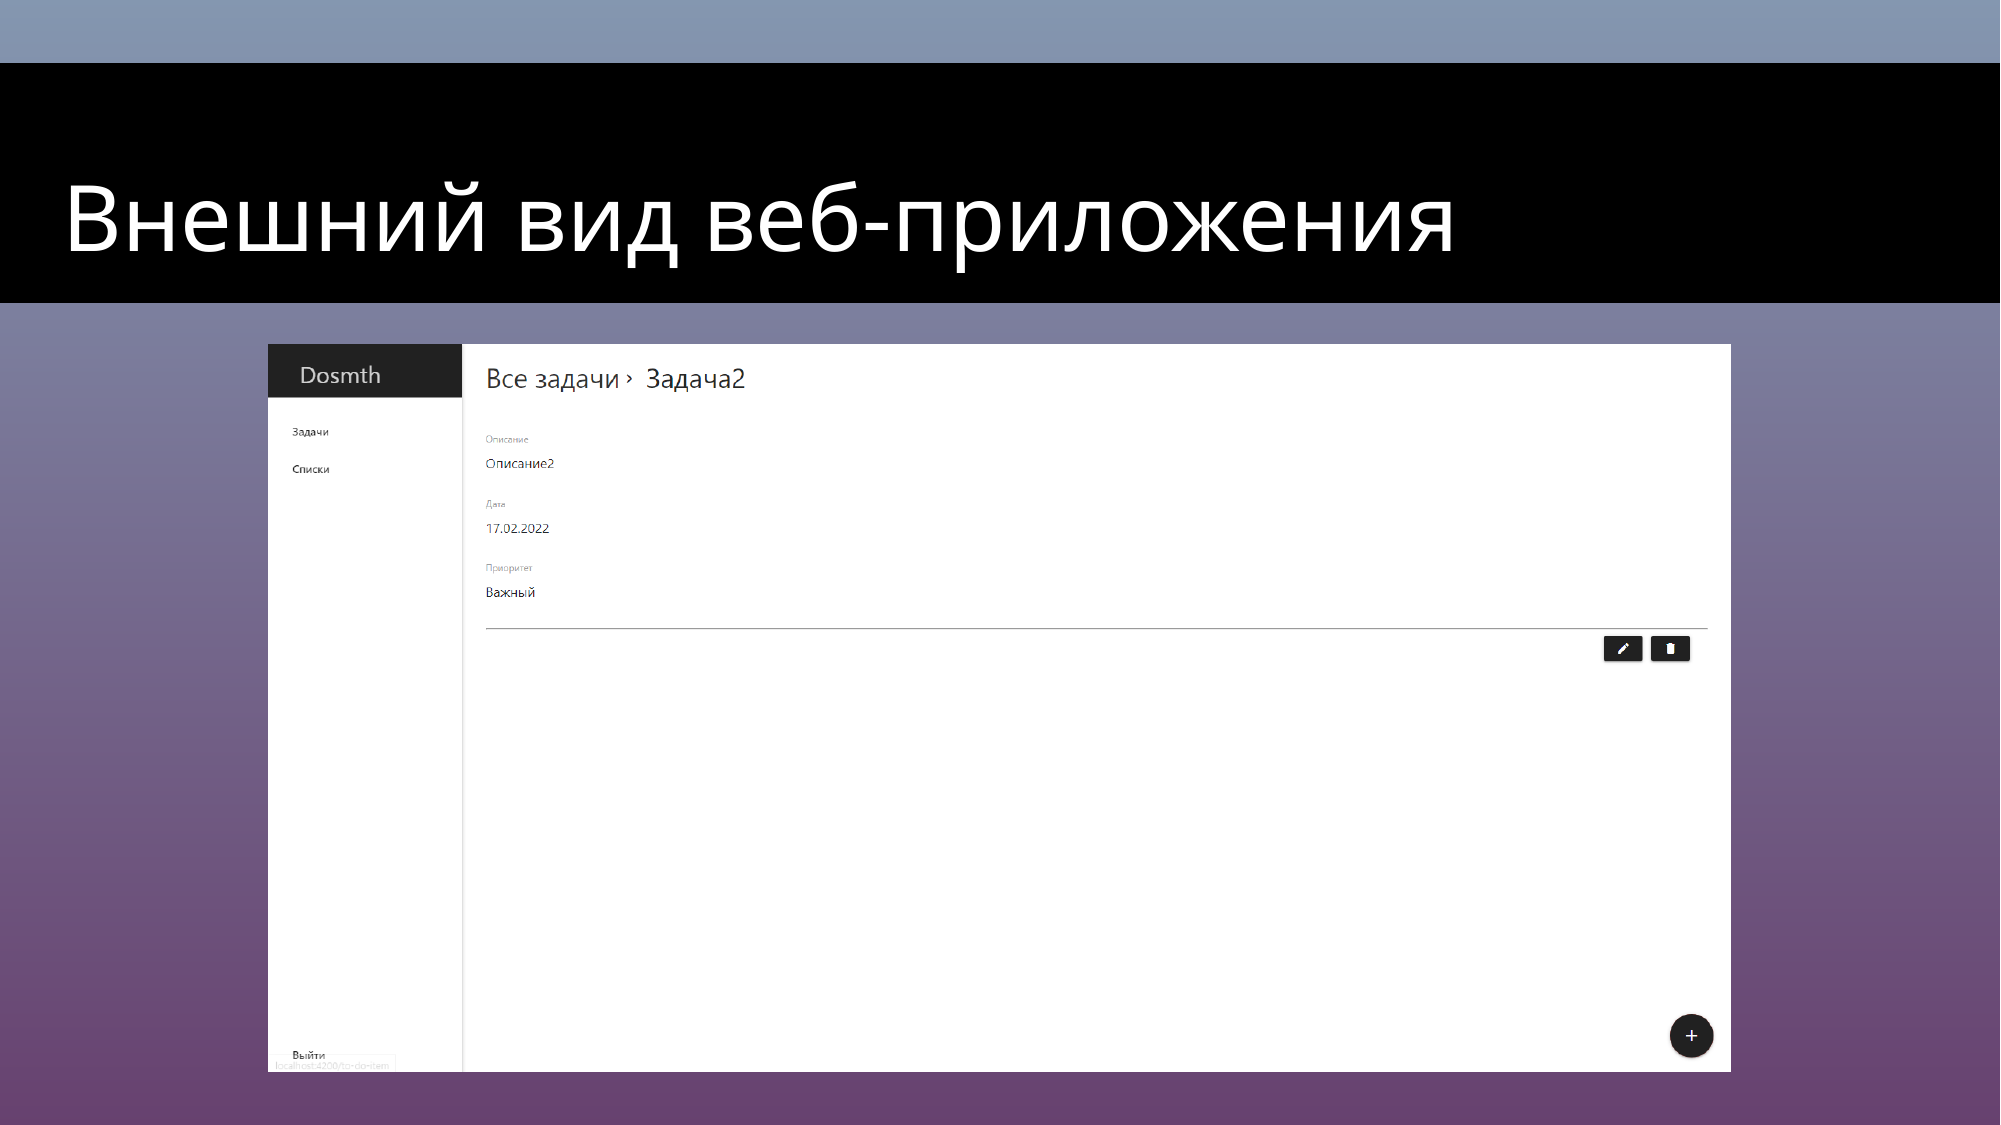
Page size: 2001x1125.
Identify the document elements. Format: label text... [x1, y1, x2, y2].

title Внешний вид веб-приложения [0, 140, 1725, 302]
text_box [0, 63, 2000, 303]
picture [268, 344, 1731, 1072]
